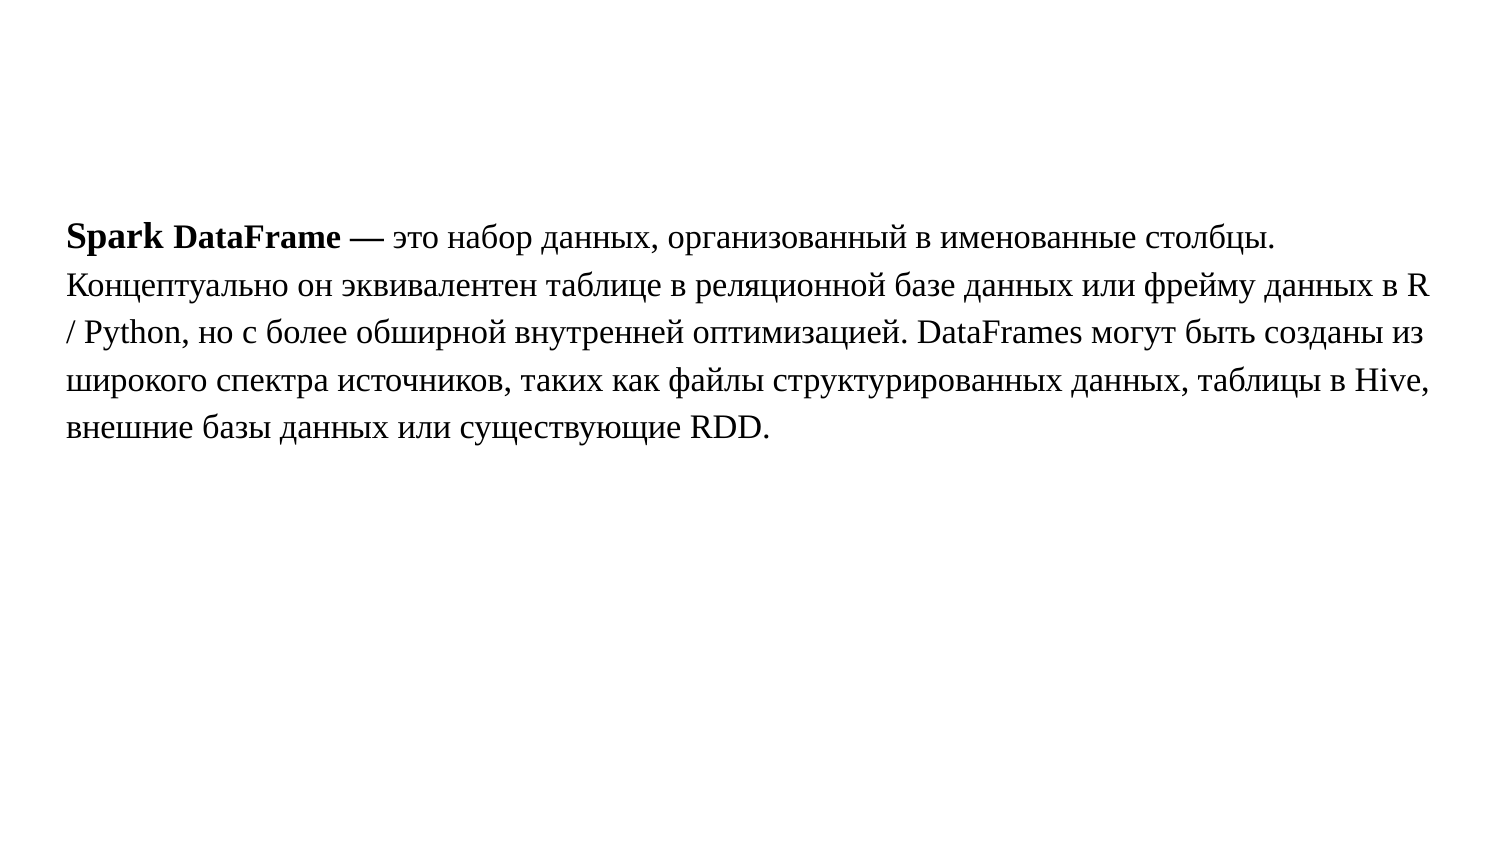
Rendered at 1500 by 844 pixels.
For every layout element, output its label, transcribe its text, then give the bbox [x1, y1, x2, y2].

list Spark DataFrame — это набор данных, организованный в именованные столбцы. Концептуально он эквивалентен таблице в реляционной базе данных или фрейму данных в R / Python, но с более обширной внутренней оптимизацией. DataFrames могут быть созданы из широкого спектра источников, таких как файлы структурированных данных, таблицы в Hive, внешние базы данных или существующие RDD. [51, 189, 1449, 750]
